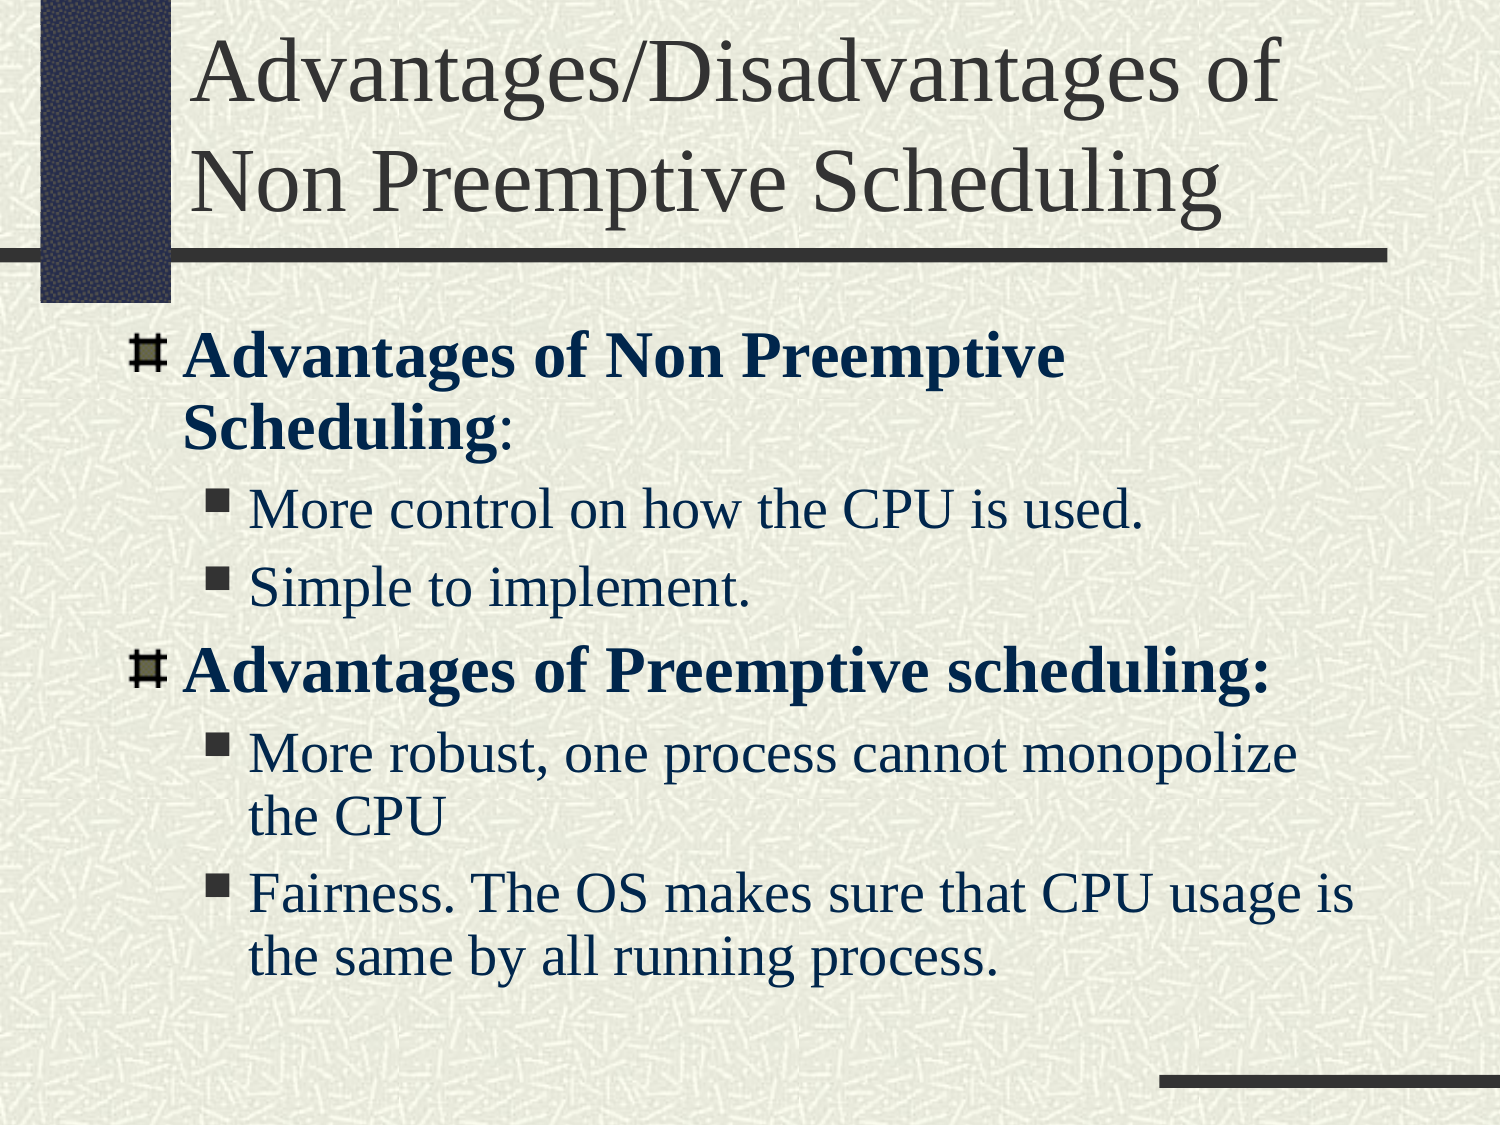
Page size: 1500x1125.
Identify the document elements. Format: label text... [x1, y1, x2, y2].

text_box Advantages of Non Preemptive Scheduling: More control on how the CPU is used. Simple to implement. Advantages of Preemptive scheduling: More robust, one process cannot monopolize the CPU Fairness. The OS makes sure that CPU usage is the same by all running process. [112, 312, 1388, 1085]
picture [127, 647, 167, 688]
text_box Advantages/Disadvantages of Non Preemptive Scheduling [174, 2, 1450, 238]
picture [0, 0, 1500, 1125]
picture [127, 331, 167, 372]
